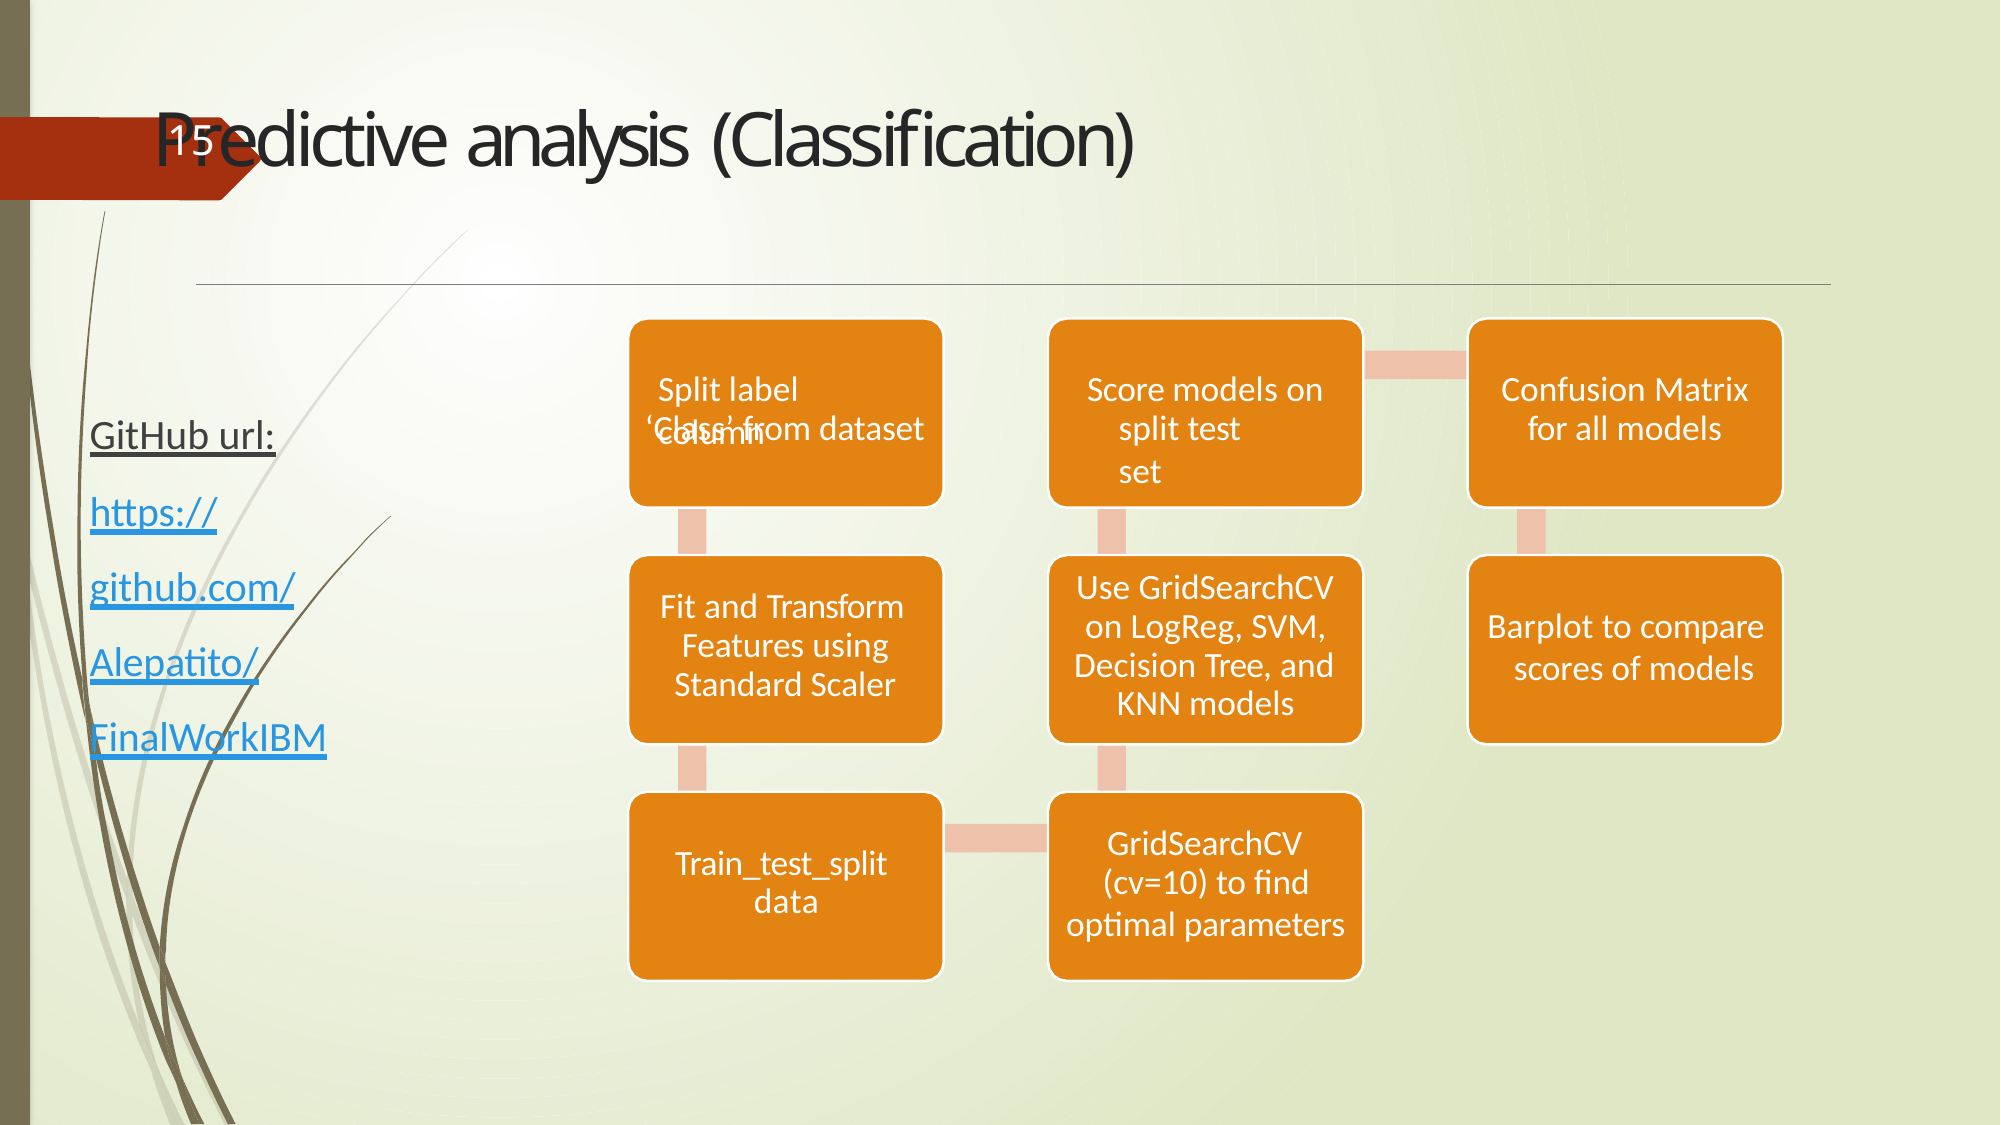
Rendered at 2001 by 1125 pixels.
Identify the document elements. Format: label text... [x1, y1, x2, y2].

title Predictive analysis (Classification) [216, 89, 1450, 280]
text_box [1046, 752, 1365, 983]
slide_number 15 [87, 0, 216, 405]
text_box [1465, 316, 1785, 553]
text_box GitHub url: https://github.com/Alepatito/FinalWorkIBM [87, 405, 621, 760]
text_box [1046, 316, 1465, 510]
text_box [1465, 553, 1785, 746]
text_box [626, 316, 946, 553]
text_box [1046, 516, 1365, 746]
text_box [626, 790, 1041, 983]
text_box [626, 553, 946, 790]
